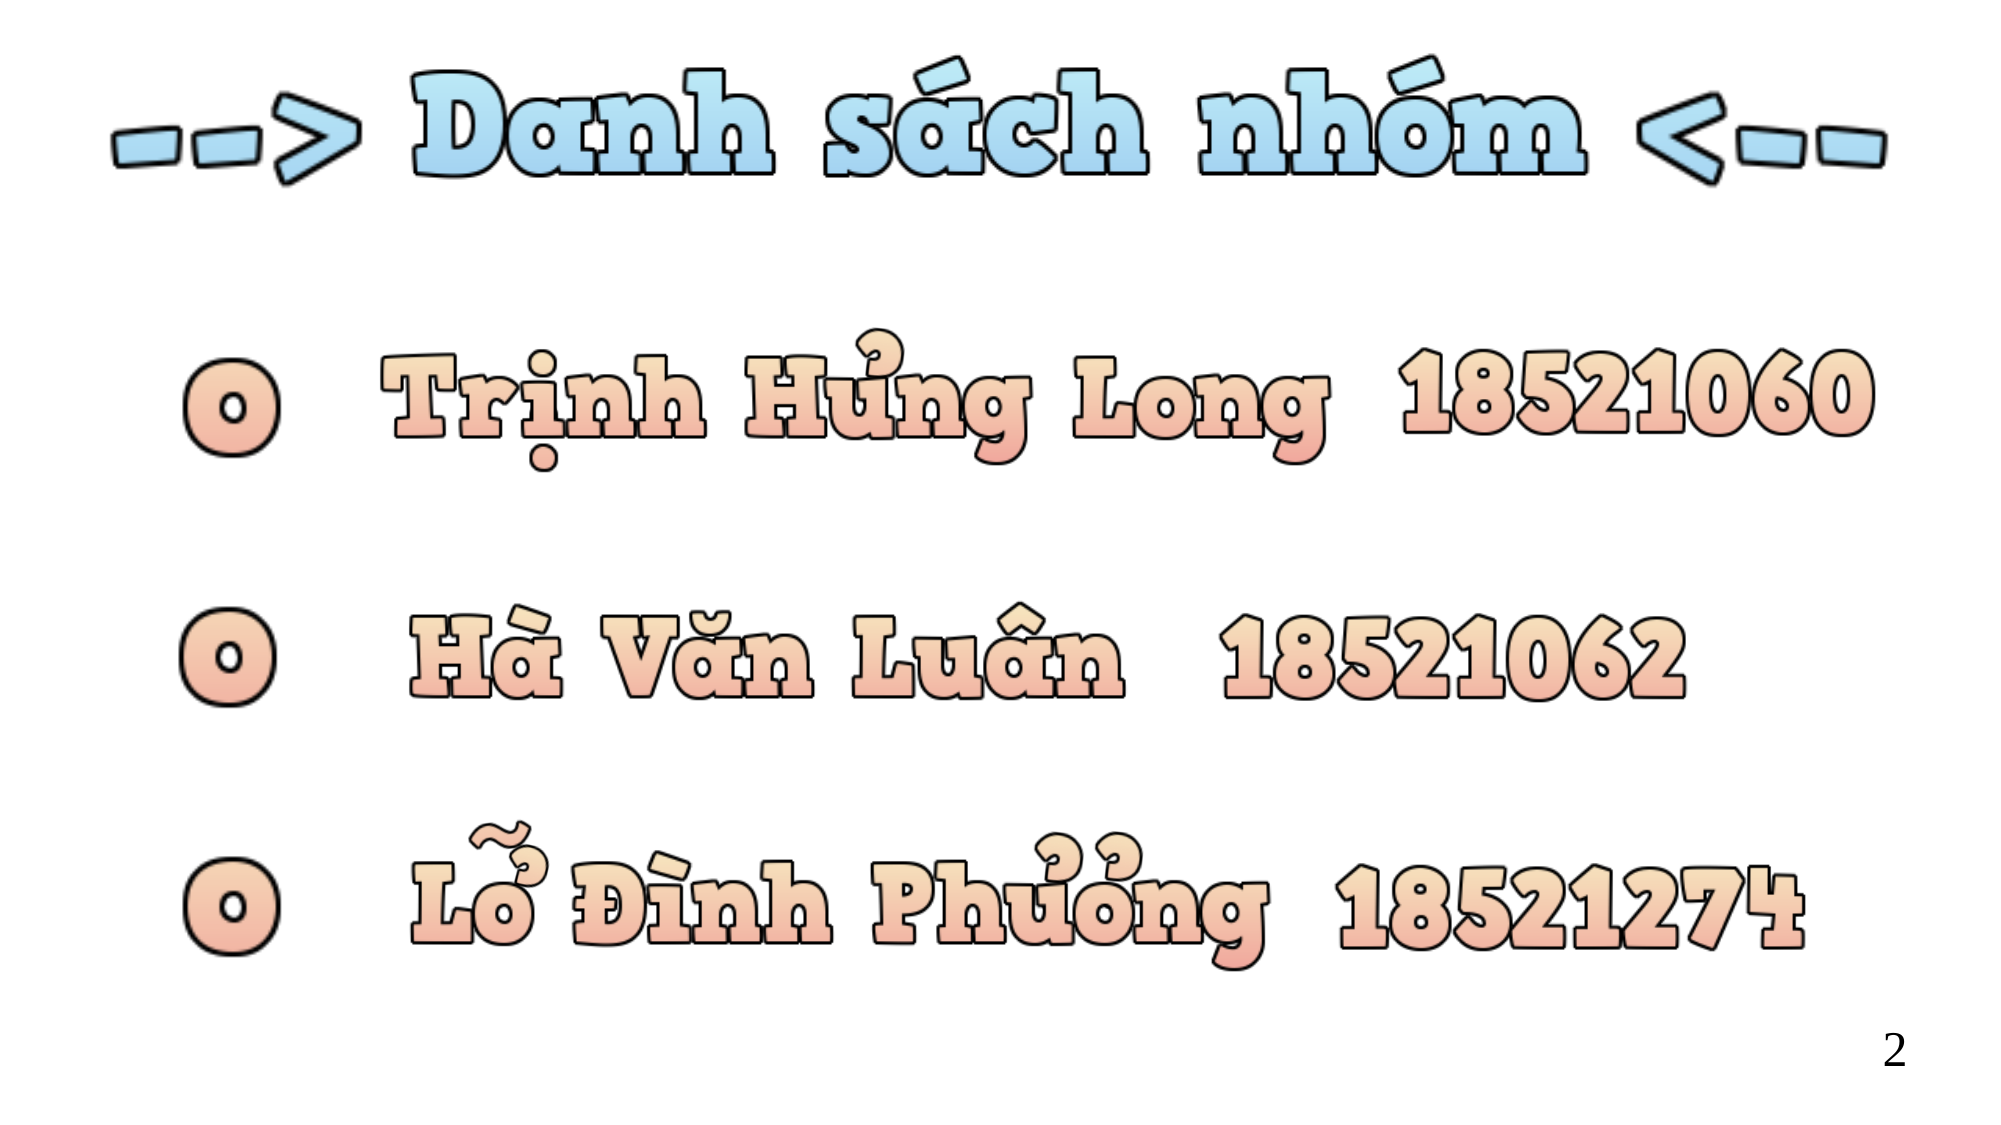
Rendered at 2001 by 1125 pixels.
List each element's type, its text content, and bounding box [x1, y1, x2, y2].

picture [164, 339, 301, 479]
text_box 2 [1859, 1008, 1932, 1085]
picture [1385, 335, 1888, 450]
picture [397, 807, 1284, 984]
picture [164, 838, 301, 977]
picture [397, 588, 1140, 713]
picture [90, 70, 384, 210]
picture [368, 314, 1345, 485]
picture [160, 588, 297, 728]
picture [394, 38, 1606, 196]
picture [1322, 851, 1818, 964]
picture [1616, 70, 1910, 210]
picture [1206, 601, 1700, 716]
